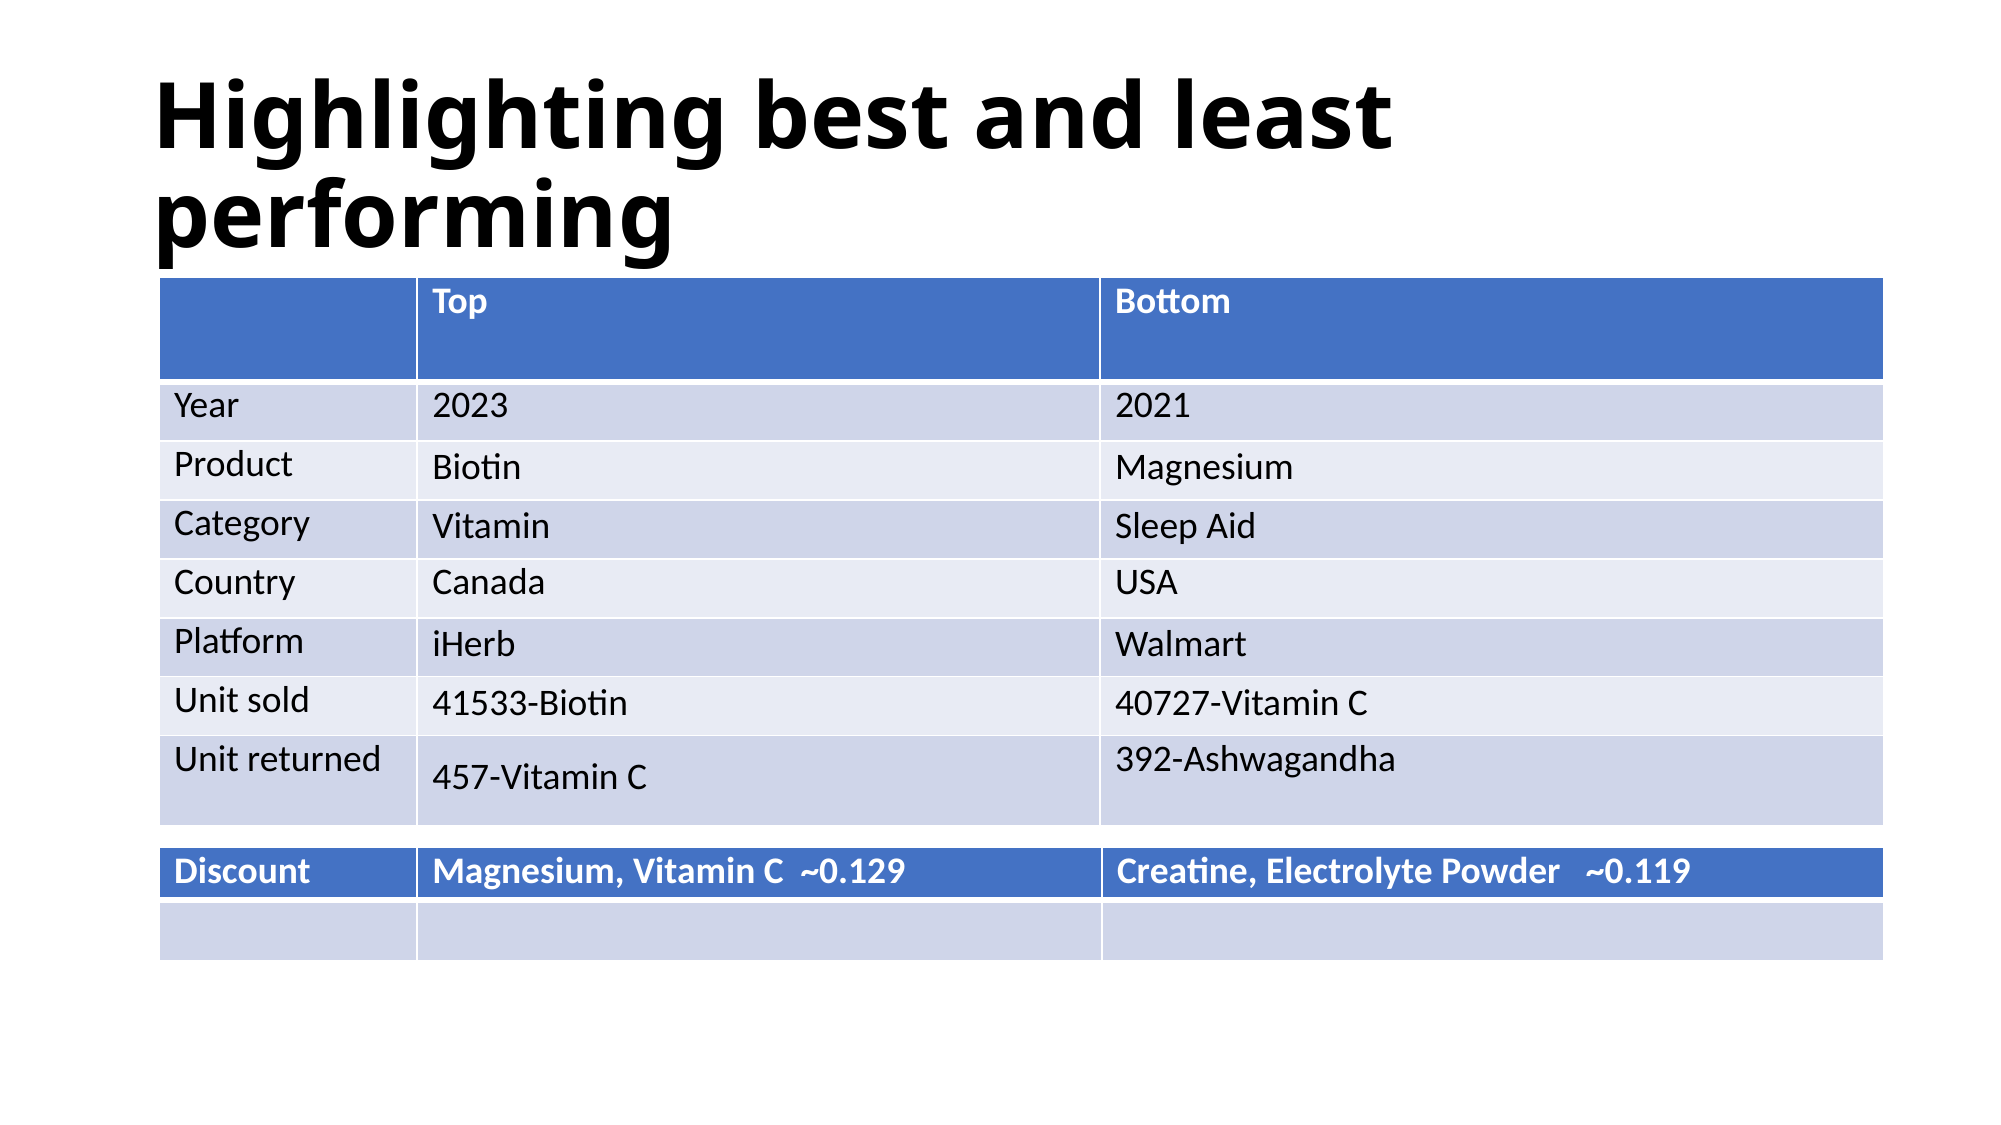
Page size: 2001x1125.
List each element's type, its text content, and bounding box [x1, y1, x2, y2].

table_cell Unit sold [160, 677, 416, 735]
table_header [160, 278, 416, 379]
table_cell Platform [160, 619, 416, 676]
table_header Bottom [1101, 278, 1883, 379]
title Highlighting best and least performing [137, 59, 1863, 278]
table_header Top [418, 278, 1099, 379]
table_cell Biotin [418, 442, 1099, 499]
table_cell Canada [418, 560, 1099, 617]
table_cell Product [160, 442, 416, 499]
table_cell 457-Vitamin C [418, 736, 1099, 825]
table_cell Magnesium [1101, 442, 1883, 499]
table_header Discount [160, 848, 416, 897]
table_cell [418, 903, 1101, 960]
table_cell Vitamin [418, 501, 1099, 558]
table_cell Walmart [1101, 619, 1883, 676]
table_cell USA [1101, 560, 1883, 617]
table_cell [160, 903, 416, 960]
table_cell 392-Ashwagandha [1101, 736, 1883, 825]
table_cell iHerb [418, 619, 1099, 676]
table_cell 2021 [1101, 385, 1883, 440]
table_header Creatine, Electrolyte Powder ~0.119 [1103, 848, 1883, 897]
table_cell 41533-Biotin [418, 677, 1099, 735]
table_cell Category [160, 501, 416, 558]
table_cell Unit returned [160, 736, 416, 825]
table_header Magnesium, Vitamin C ~0.129 [418, 848, 1101, 897]
table_cell Year [160, 385, 416, 440]
table_cell Sleep Aid [1101, 501, 1883, 558]
table_cell [1103, 903, 1883, 960]
table_cell 40727-Vitamin C [1101, 677, 1883, 735]
table_cell Country [160, 560, 416, 617]
table_cell 2023 [418, 385, 1099, 440]
